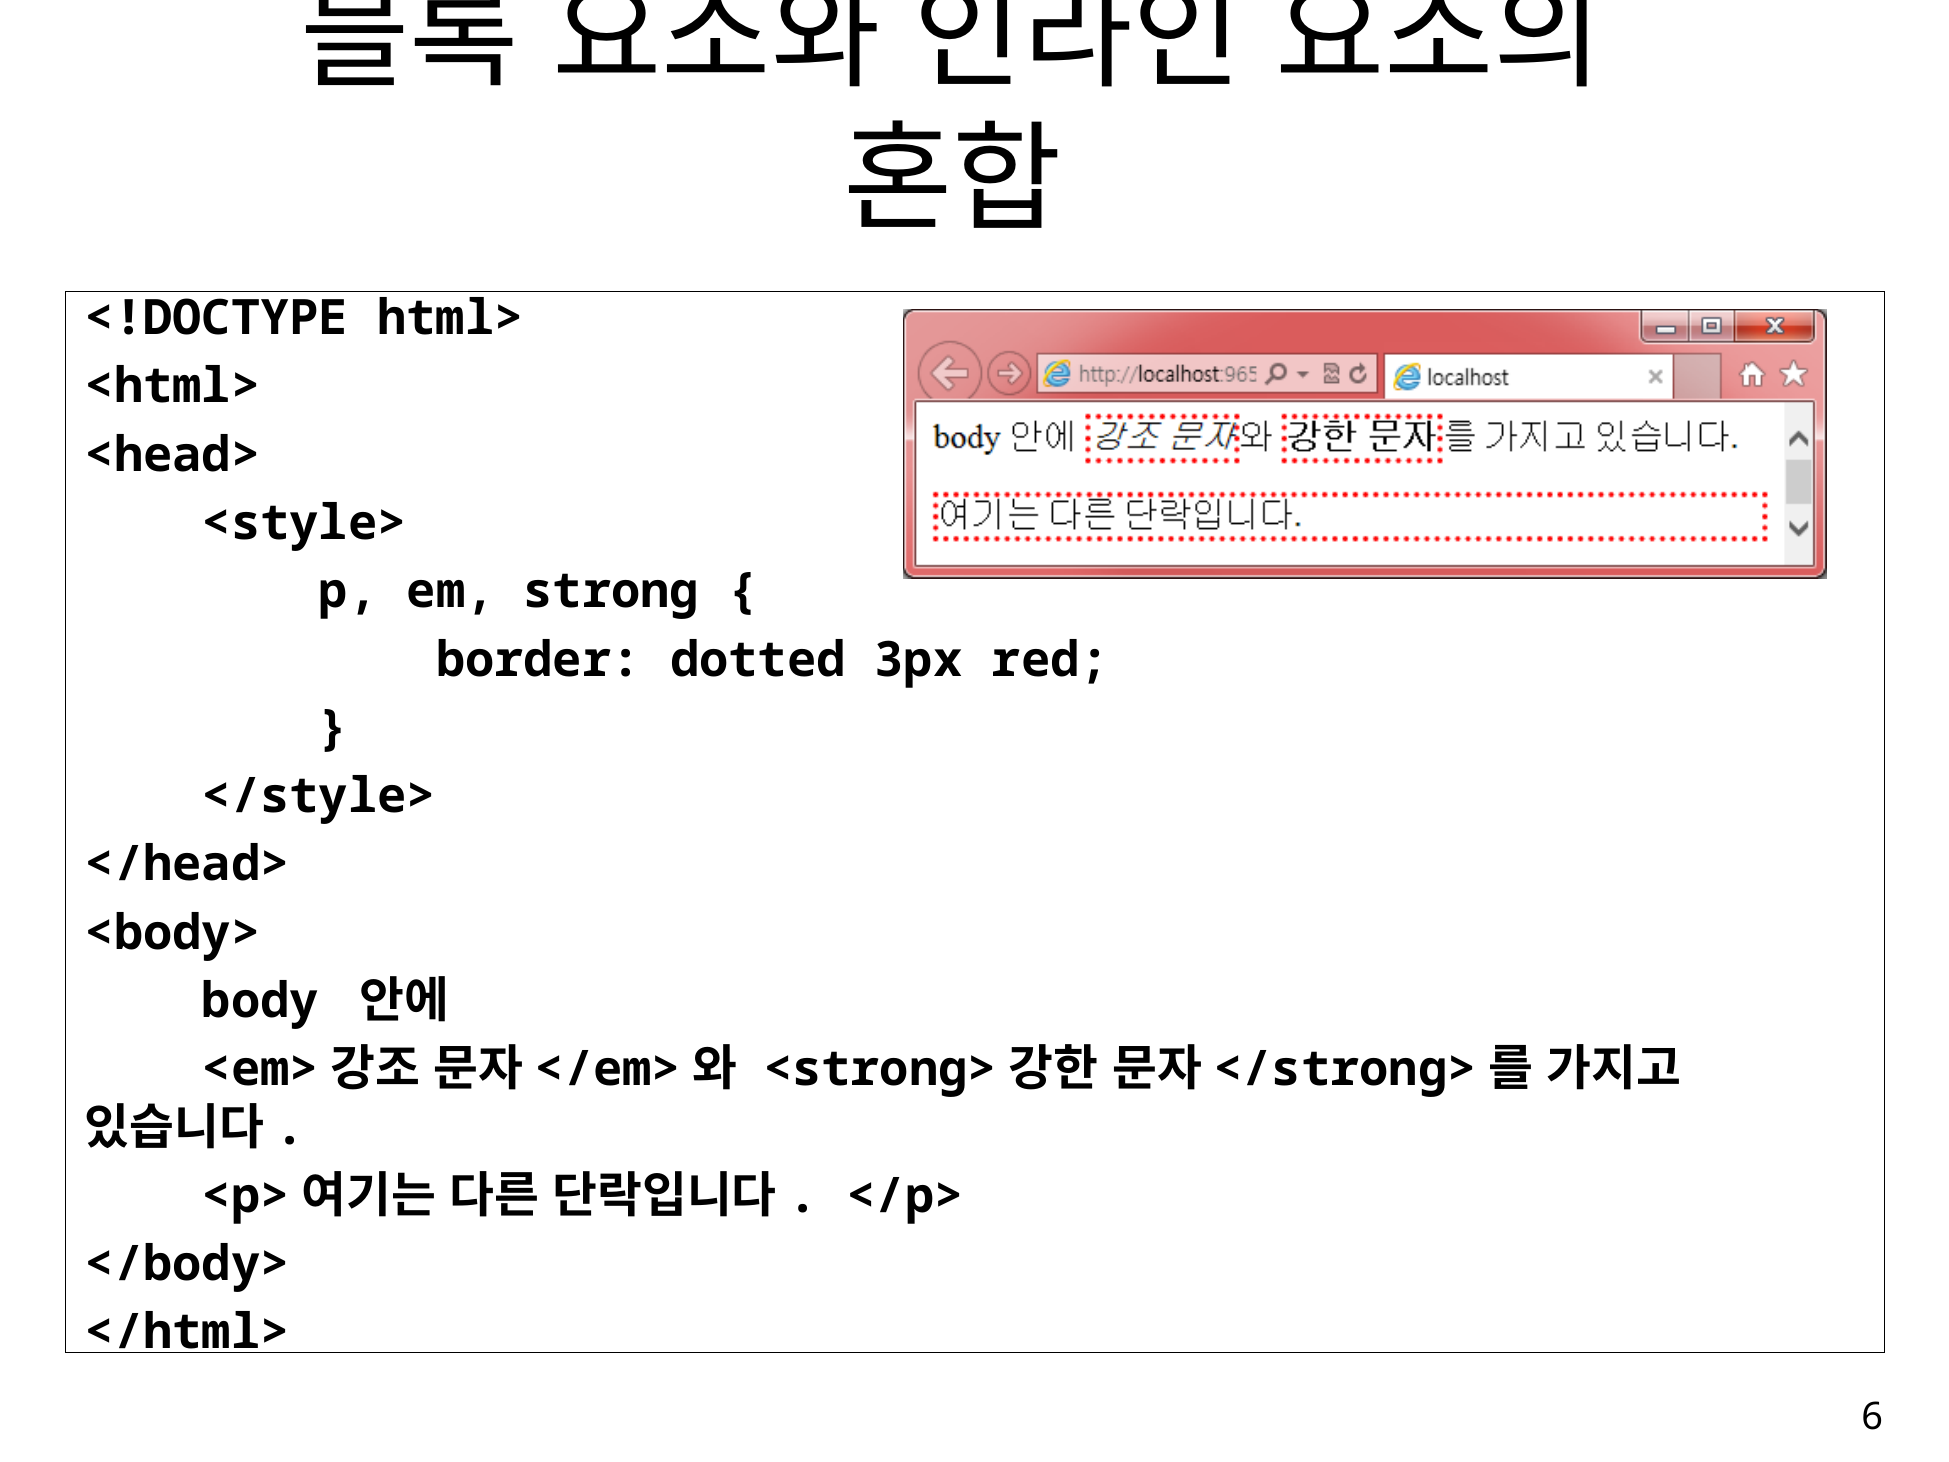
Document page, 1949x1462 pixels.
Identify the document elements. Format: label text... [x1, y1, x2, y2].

slide_number 6 [1496, 1372, 1899, 1462]
title 블록 요소와 인라인 요소의 혼합 [156, 92, 1749, 255]
picture [902, 309, 1827, 580]
text_box <!DOCTYPE html> <html> <head> <style> p, em, strong { border: dotted 3px red; } </style> </head> <body> body 안에 <em>강조 문자</em>와 <strong>강한 문자</strong>를 가지고 있습니다. <p>여기는 다른 단락입니다. </p> </body> </html> [65, 291, 1885, 1353]
